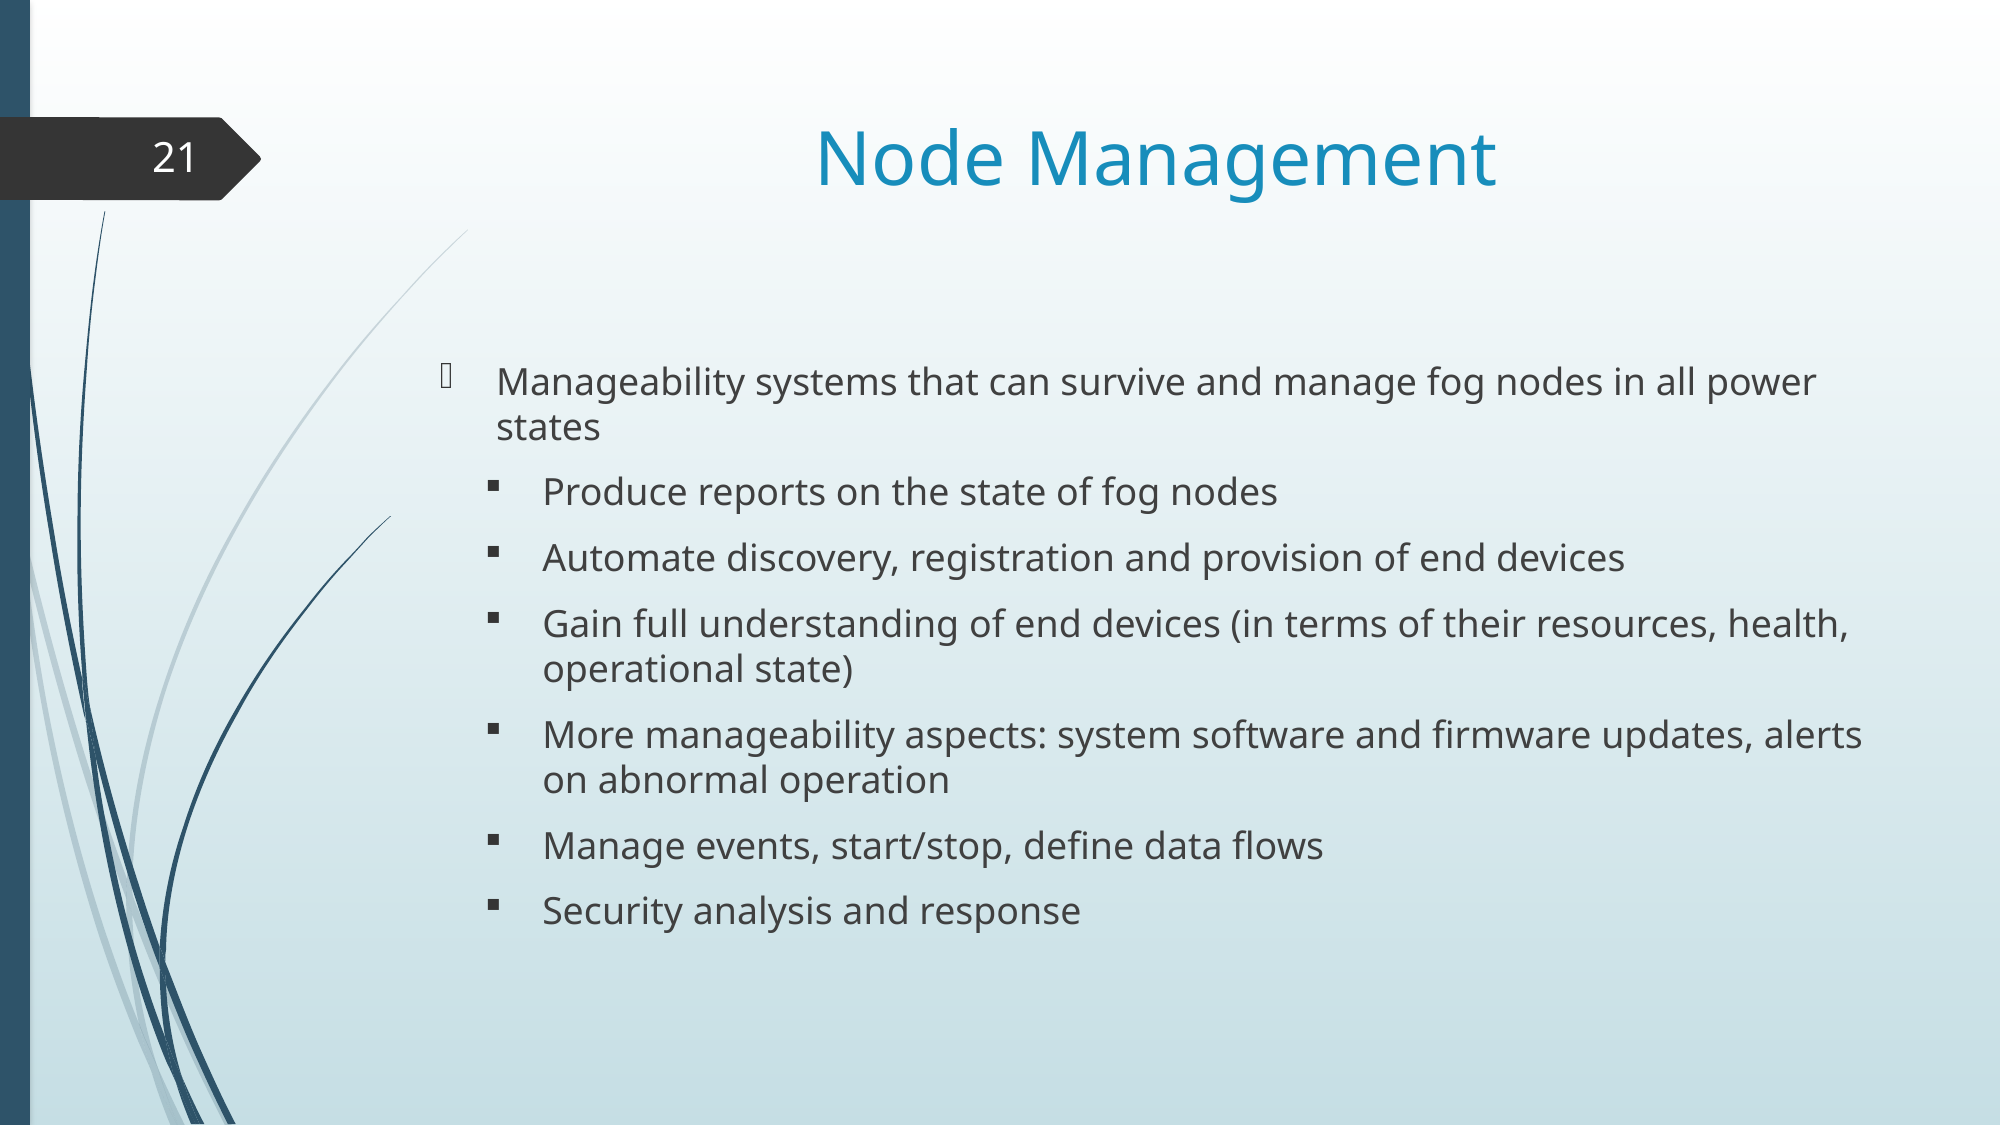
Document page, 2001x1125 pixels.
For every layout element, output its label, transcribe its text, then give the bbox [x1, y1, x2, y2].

slide_number 21 [87, 129, 216, 190]
list Manageability systems that can survive and manage fog nodes in all power states Produce reports on the state of fog nodes Automate discovery, registration and provision of end devices Gain full understanding of end devices (in terms of their resources, health, operational state) More manageability aspects: system software and firmware updates, alerts on abnormal operation Manage events, start/stop, define data flows Security analysis and response [424, 350, 1888, 970]
title Node Management [425, 102, 1888, 313]
